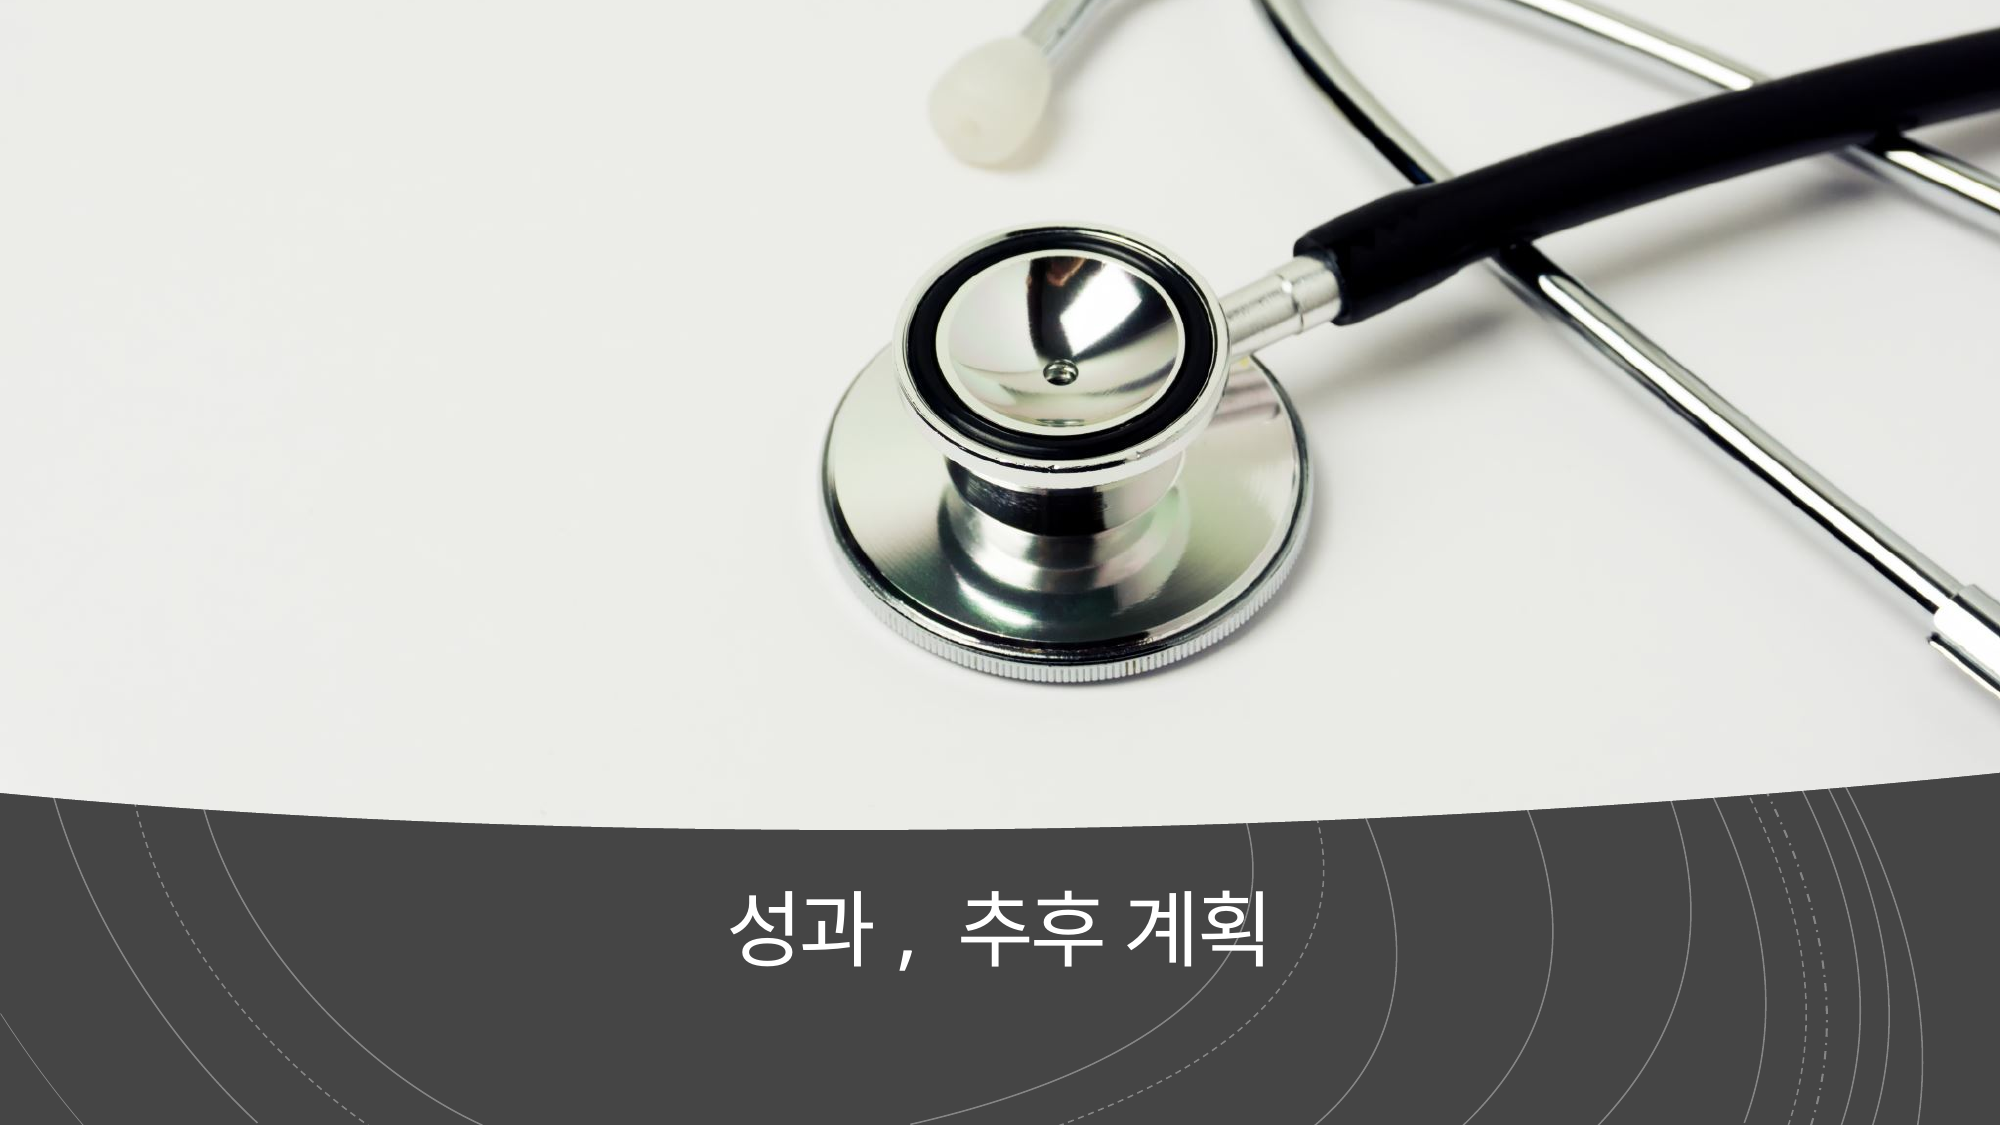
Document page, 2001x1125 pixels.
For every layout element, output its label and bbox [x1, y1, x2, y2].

picture [0, 0, 2000, 831]
text_box [0, 831, 2000, 1125]
